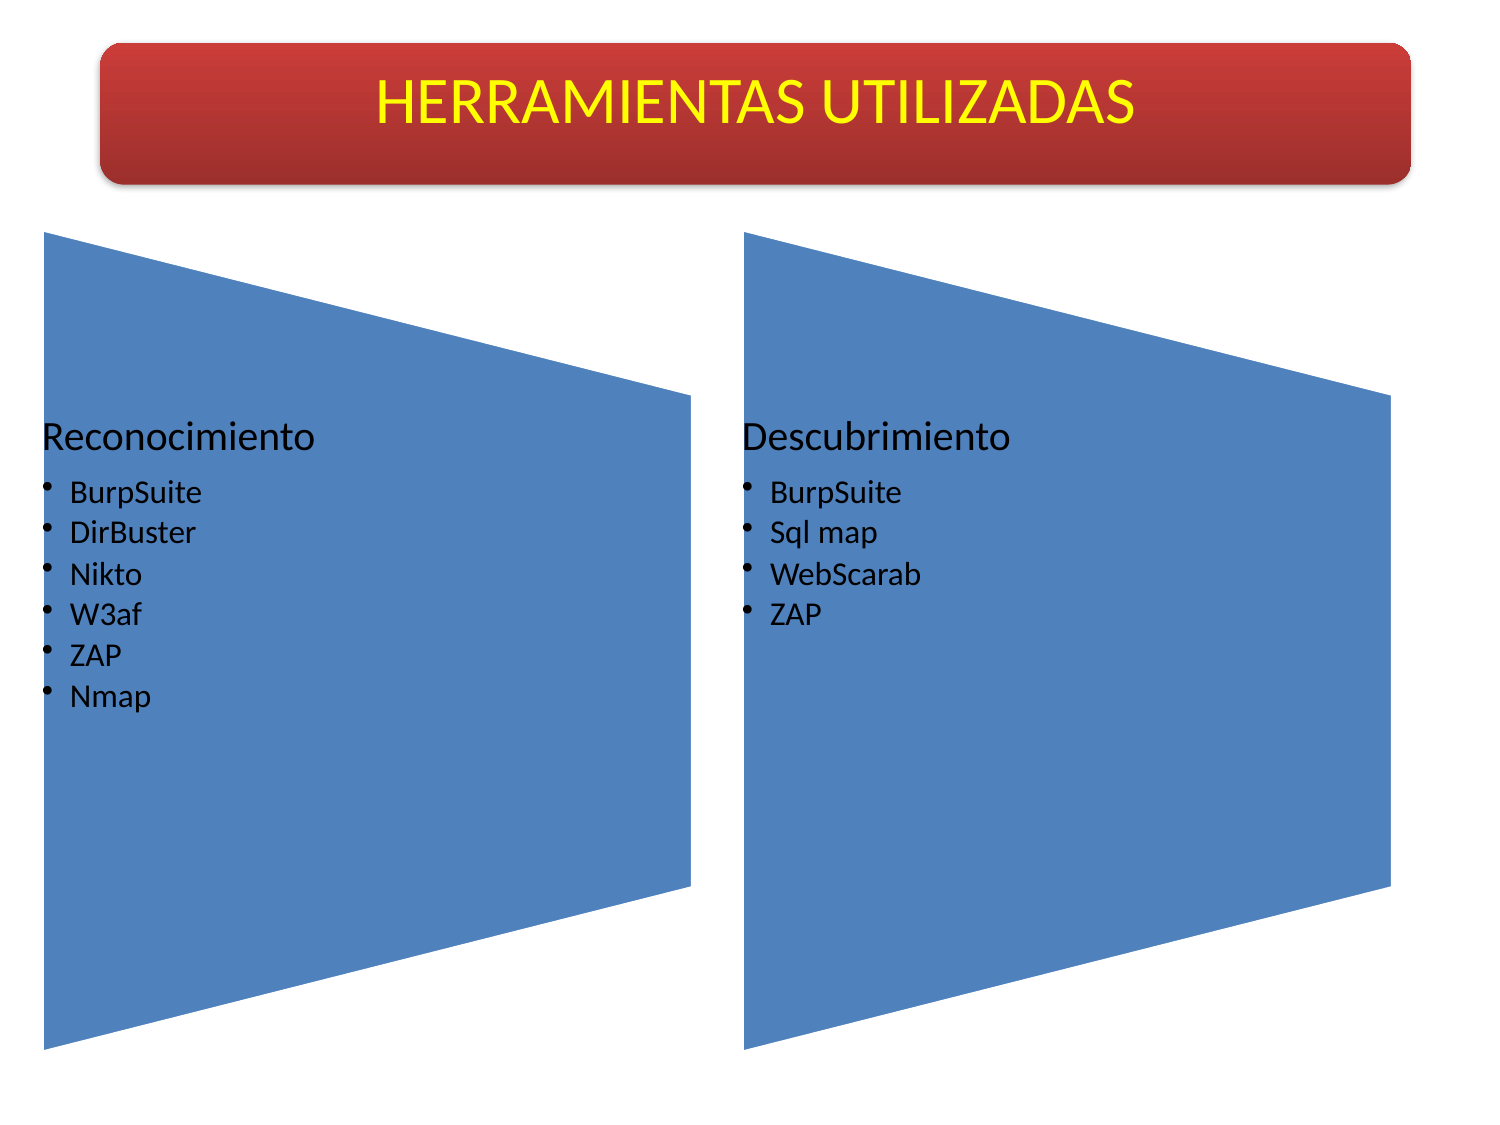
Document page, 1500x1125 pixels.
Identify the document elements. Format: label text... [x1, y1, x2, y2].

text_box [41, 228, 1395, 1053]
text_box HERRAMIENTAS UTILIZADAS [100, 42, 1412, 185]
